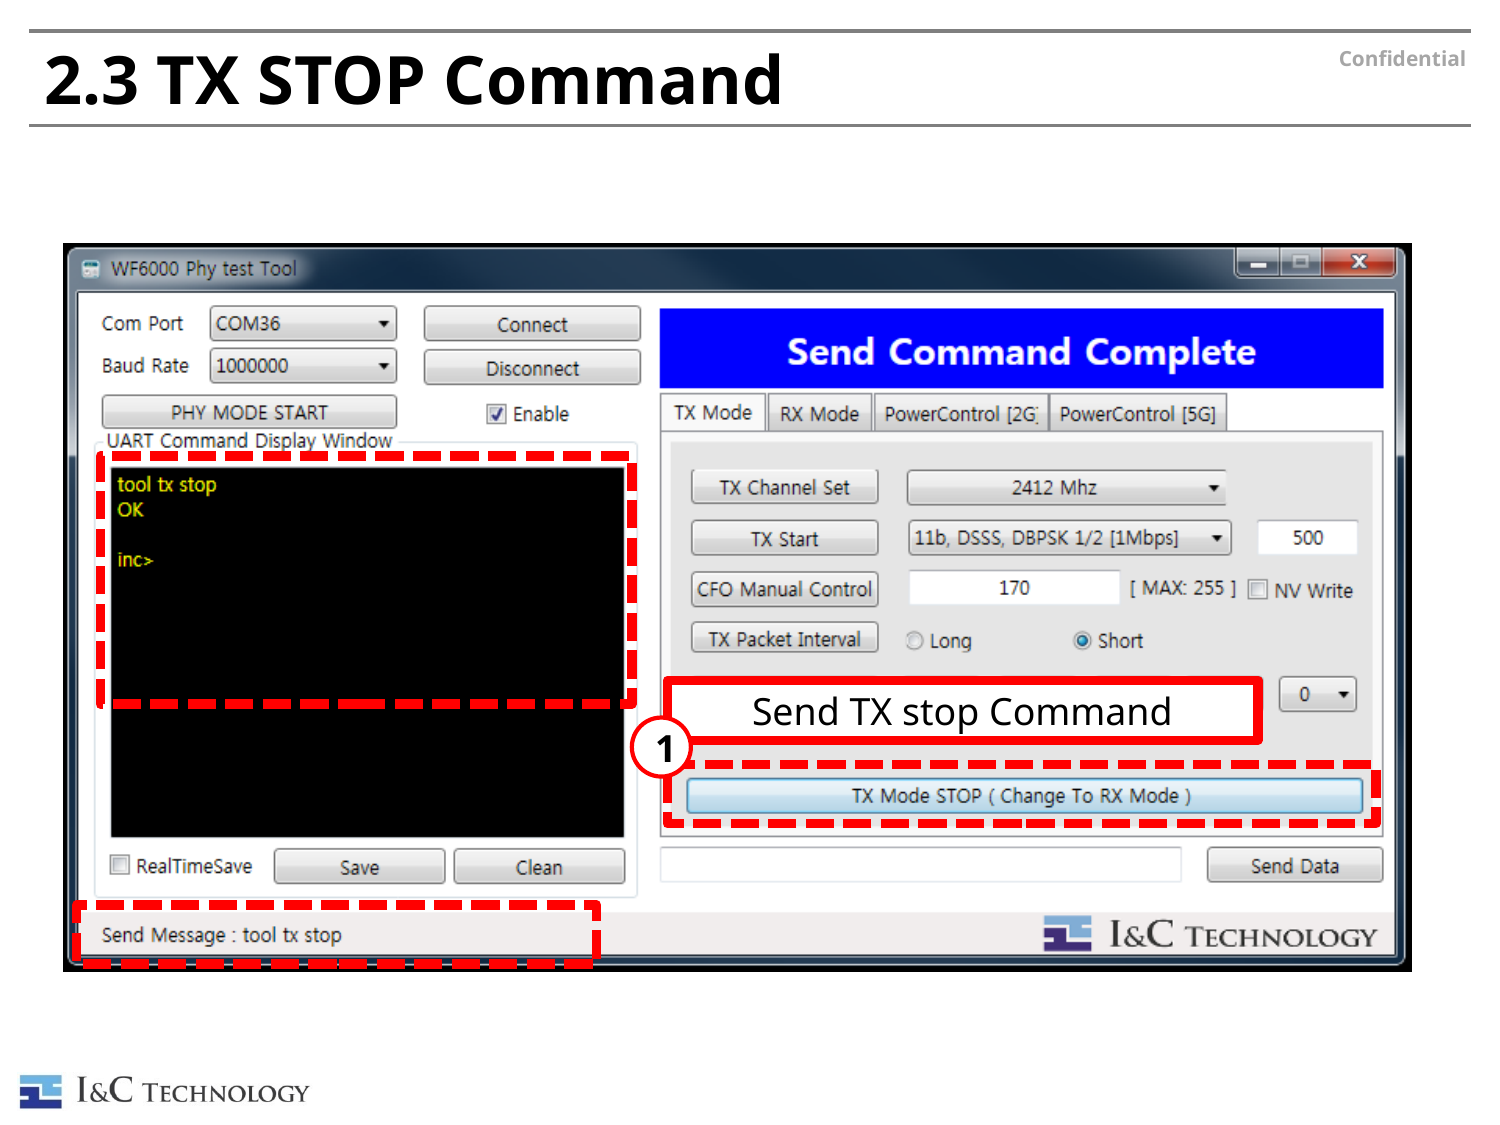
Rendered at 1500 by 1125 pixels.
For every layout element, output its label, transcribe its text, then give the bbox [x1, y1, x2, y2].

picture [62, 243, 1412, 972]
picture [17, 1072, 313, 1111]
title 2.3 TX STOP Command [29, 31, 1471, 126]
